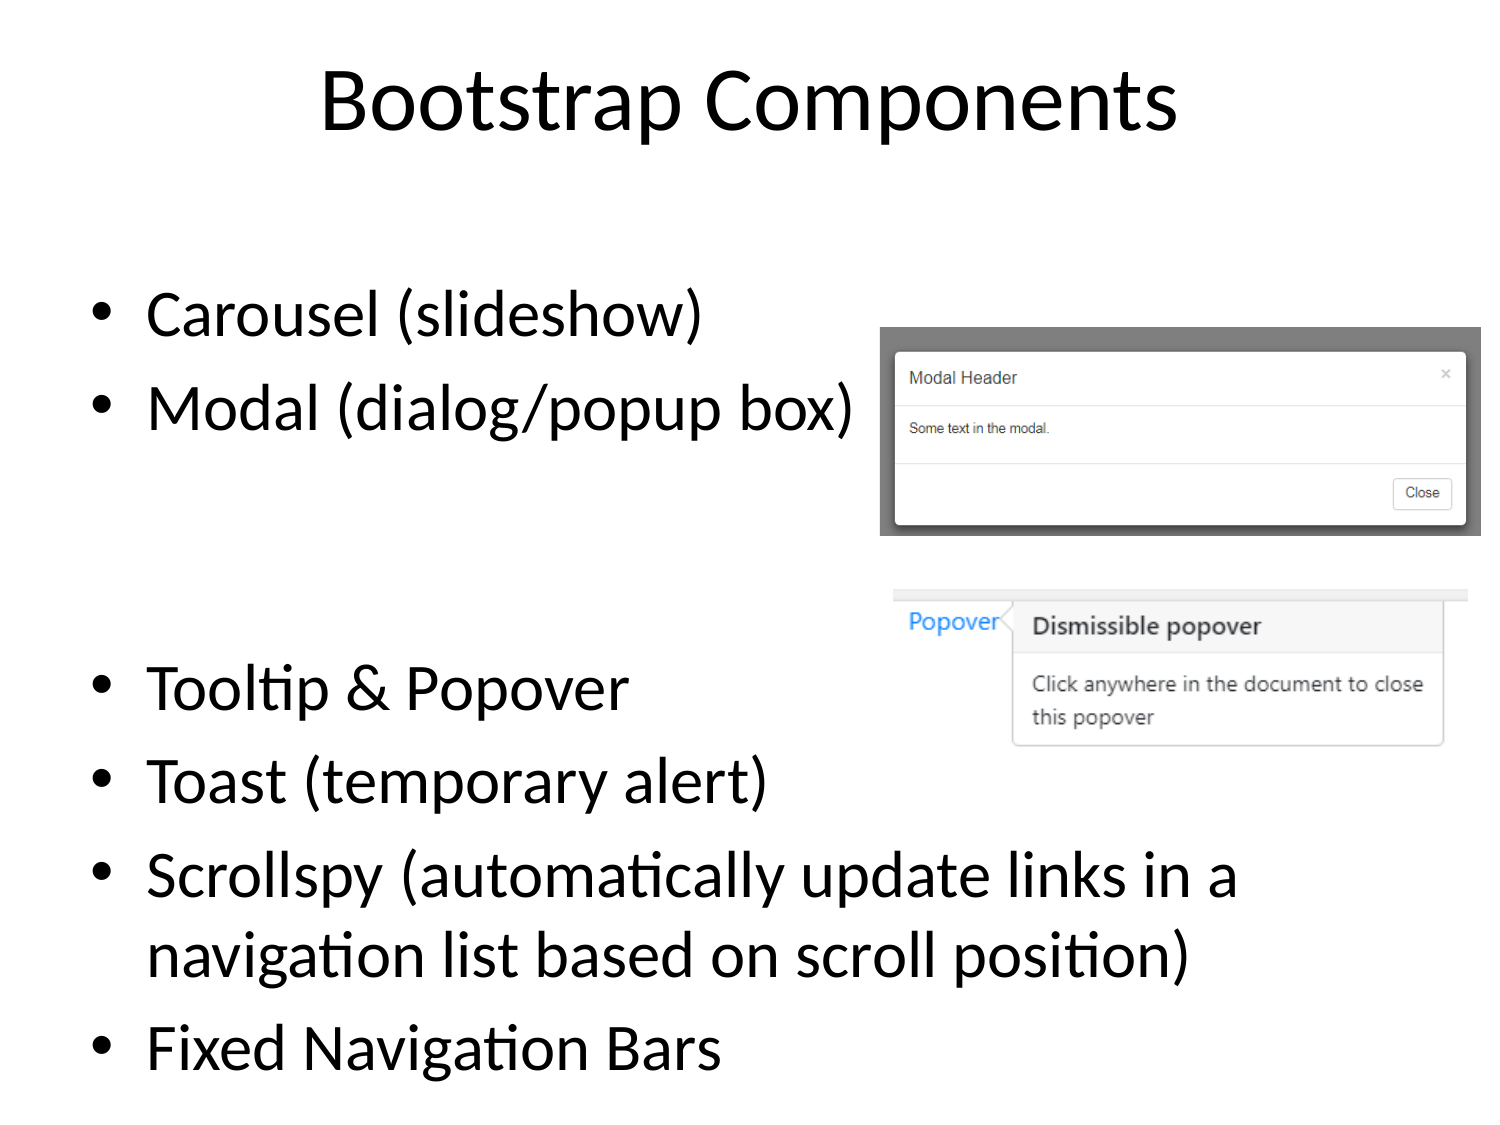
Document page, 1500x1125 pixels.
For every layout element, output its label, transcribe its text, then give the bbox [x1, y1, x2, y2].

list Carousel (slideshow) Modal (dialog/popup box) Tooltip & Popover Toast (temporary alert) Scrollspy (automatically update links in a navigation list based on scroll position) Fixed Navigation Bars [75, 262, 1425, 1094]
title Bootstrap Components [75, 0, 1425, 188]
picture [879, 326, 1482, 536]
picture [893, 589, 1468, 772]
